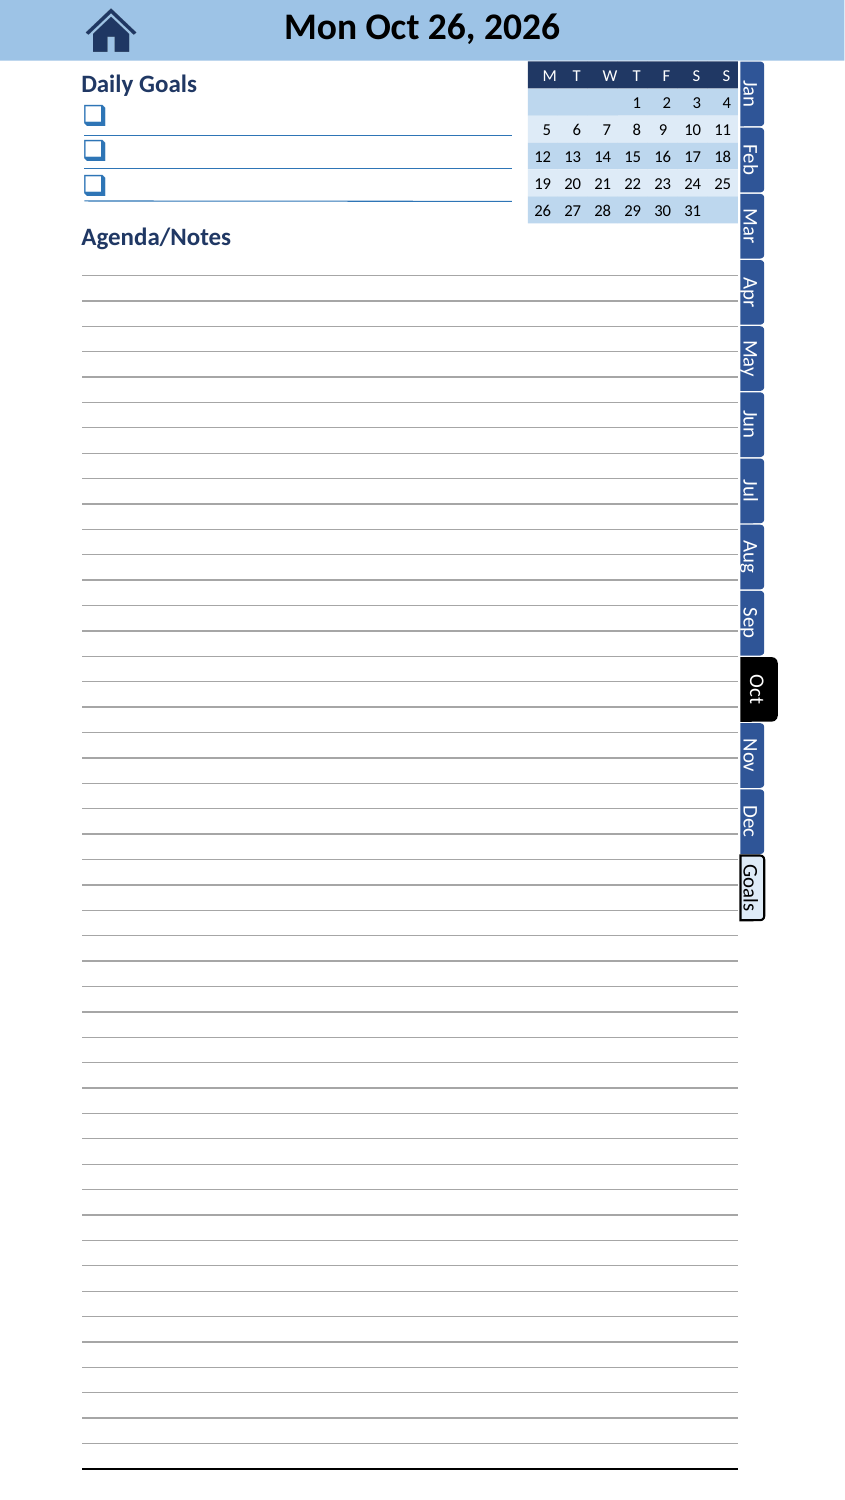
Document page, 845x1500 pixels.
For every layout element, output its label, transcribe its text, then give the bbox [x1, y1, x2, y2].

picture [82, 1, 140, 59]
list Mon Oct 26, 2026 [190, 0, 655, 61]
